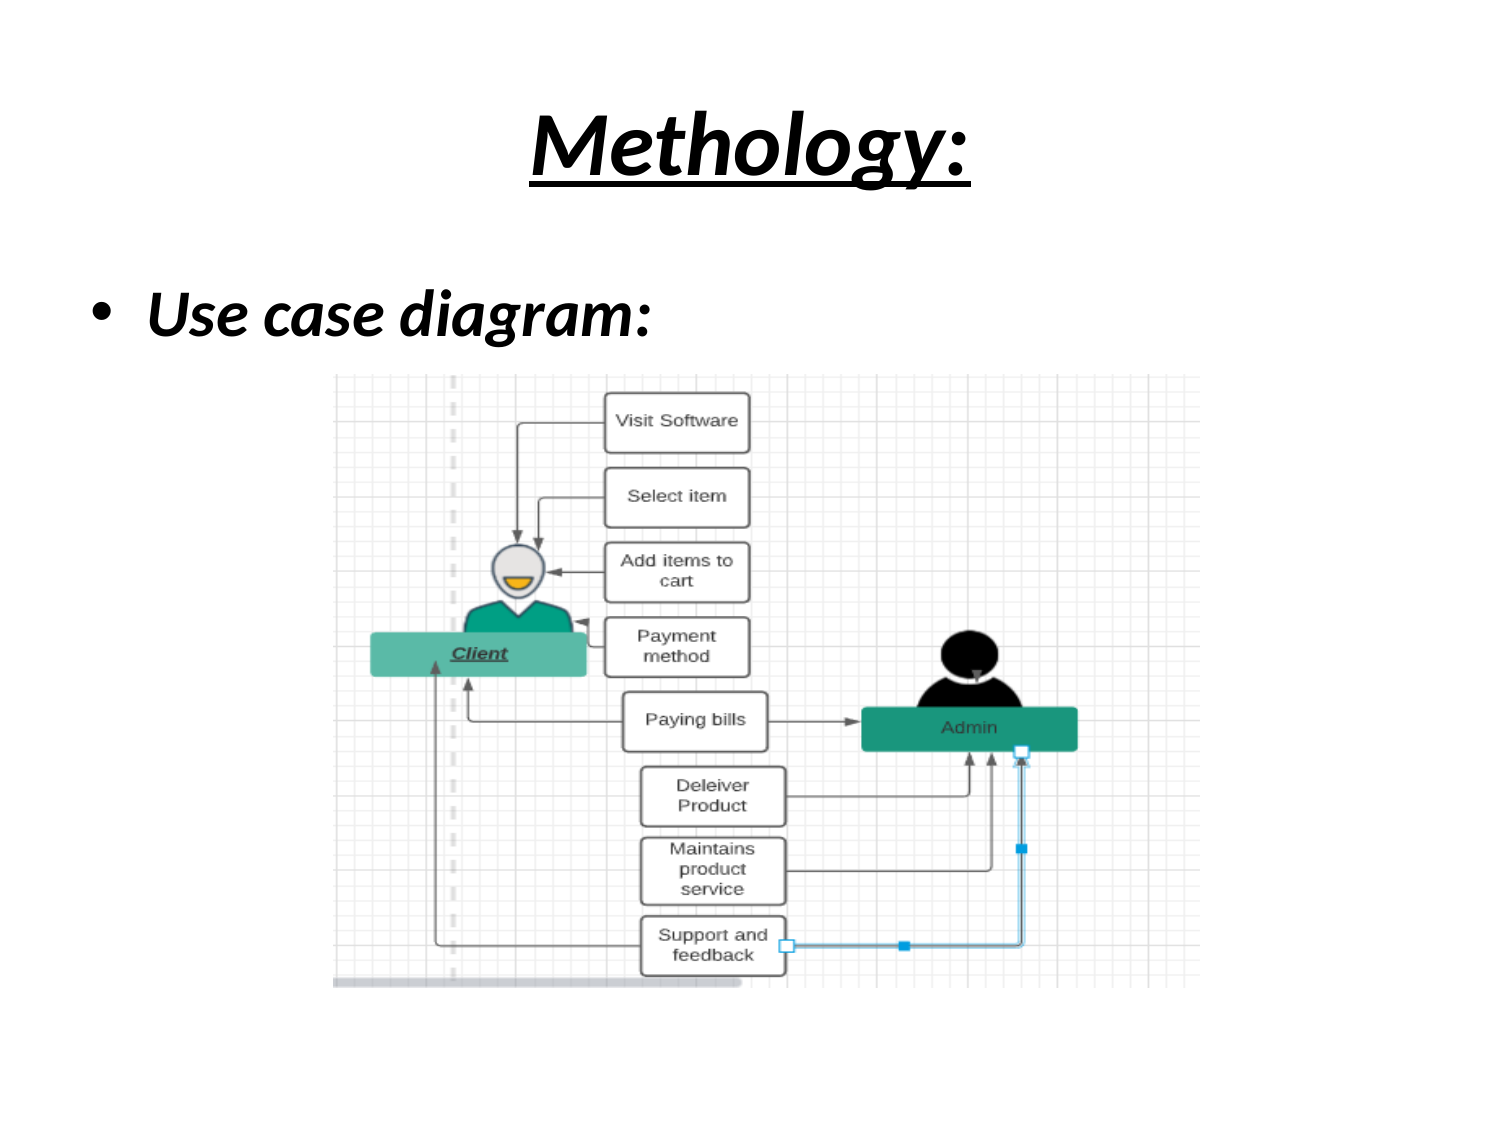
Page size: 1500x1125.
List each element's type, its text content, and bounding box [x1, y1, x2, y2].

list Use case diagram: [75, 262, 1425, 1005]
title Methology: [75, 45, 1425, 233]
picture [333, 374, 1201, 988]
